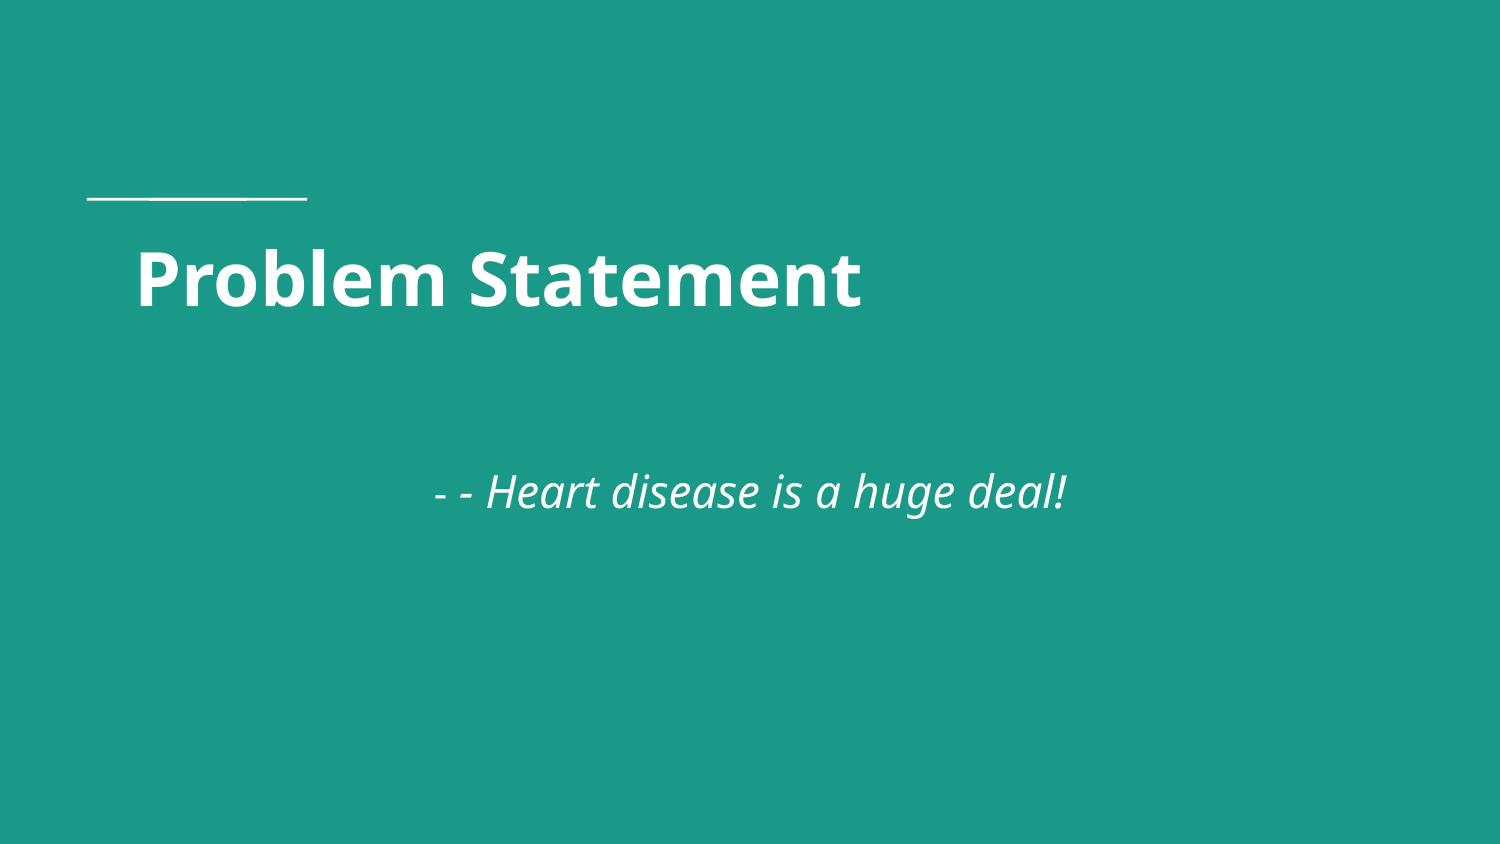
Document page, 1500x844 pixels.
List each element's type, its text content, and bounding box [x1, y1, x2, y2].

title Problem Statement [119, 216, 1381, 447]
list - - Heart disease is a huge deal! [119, 447, 1381, 697]
